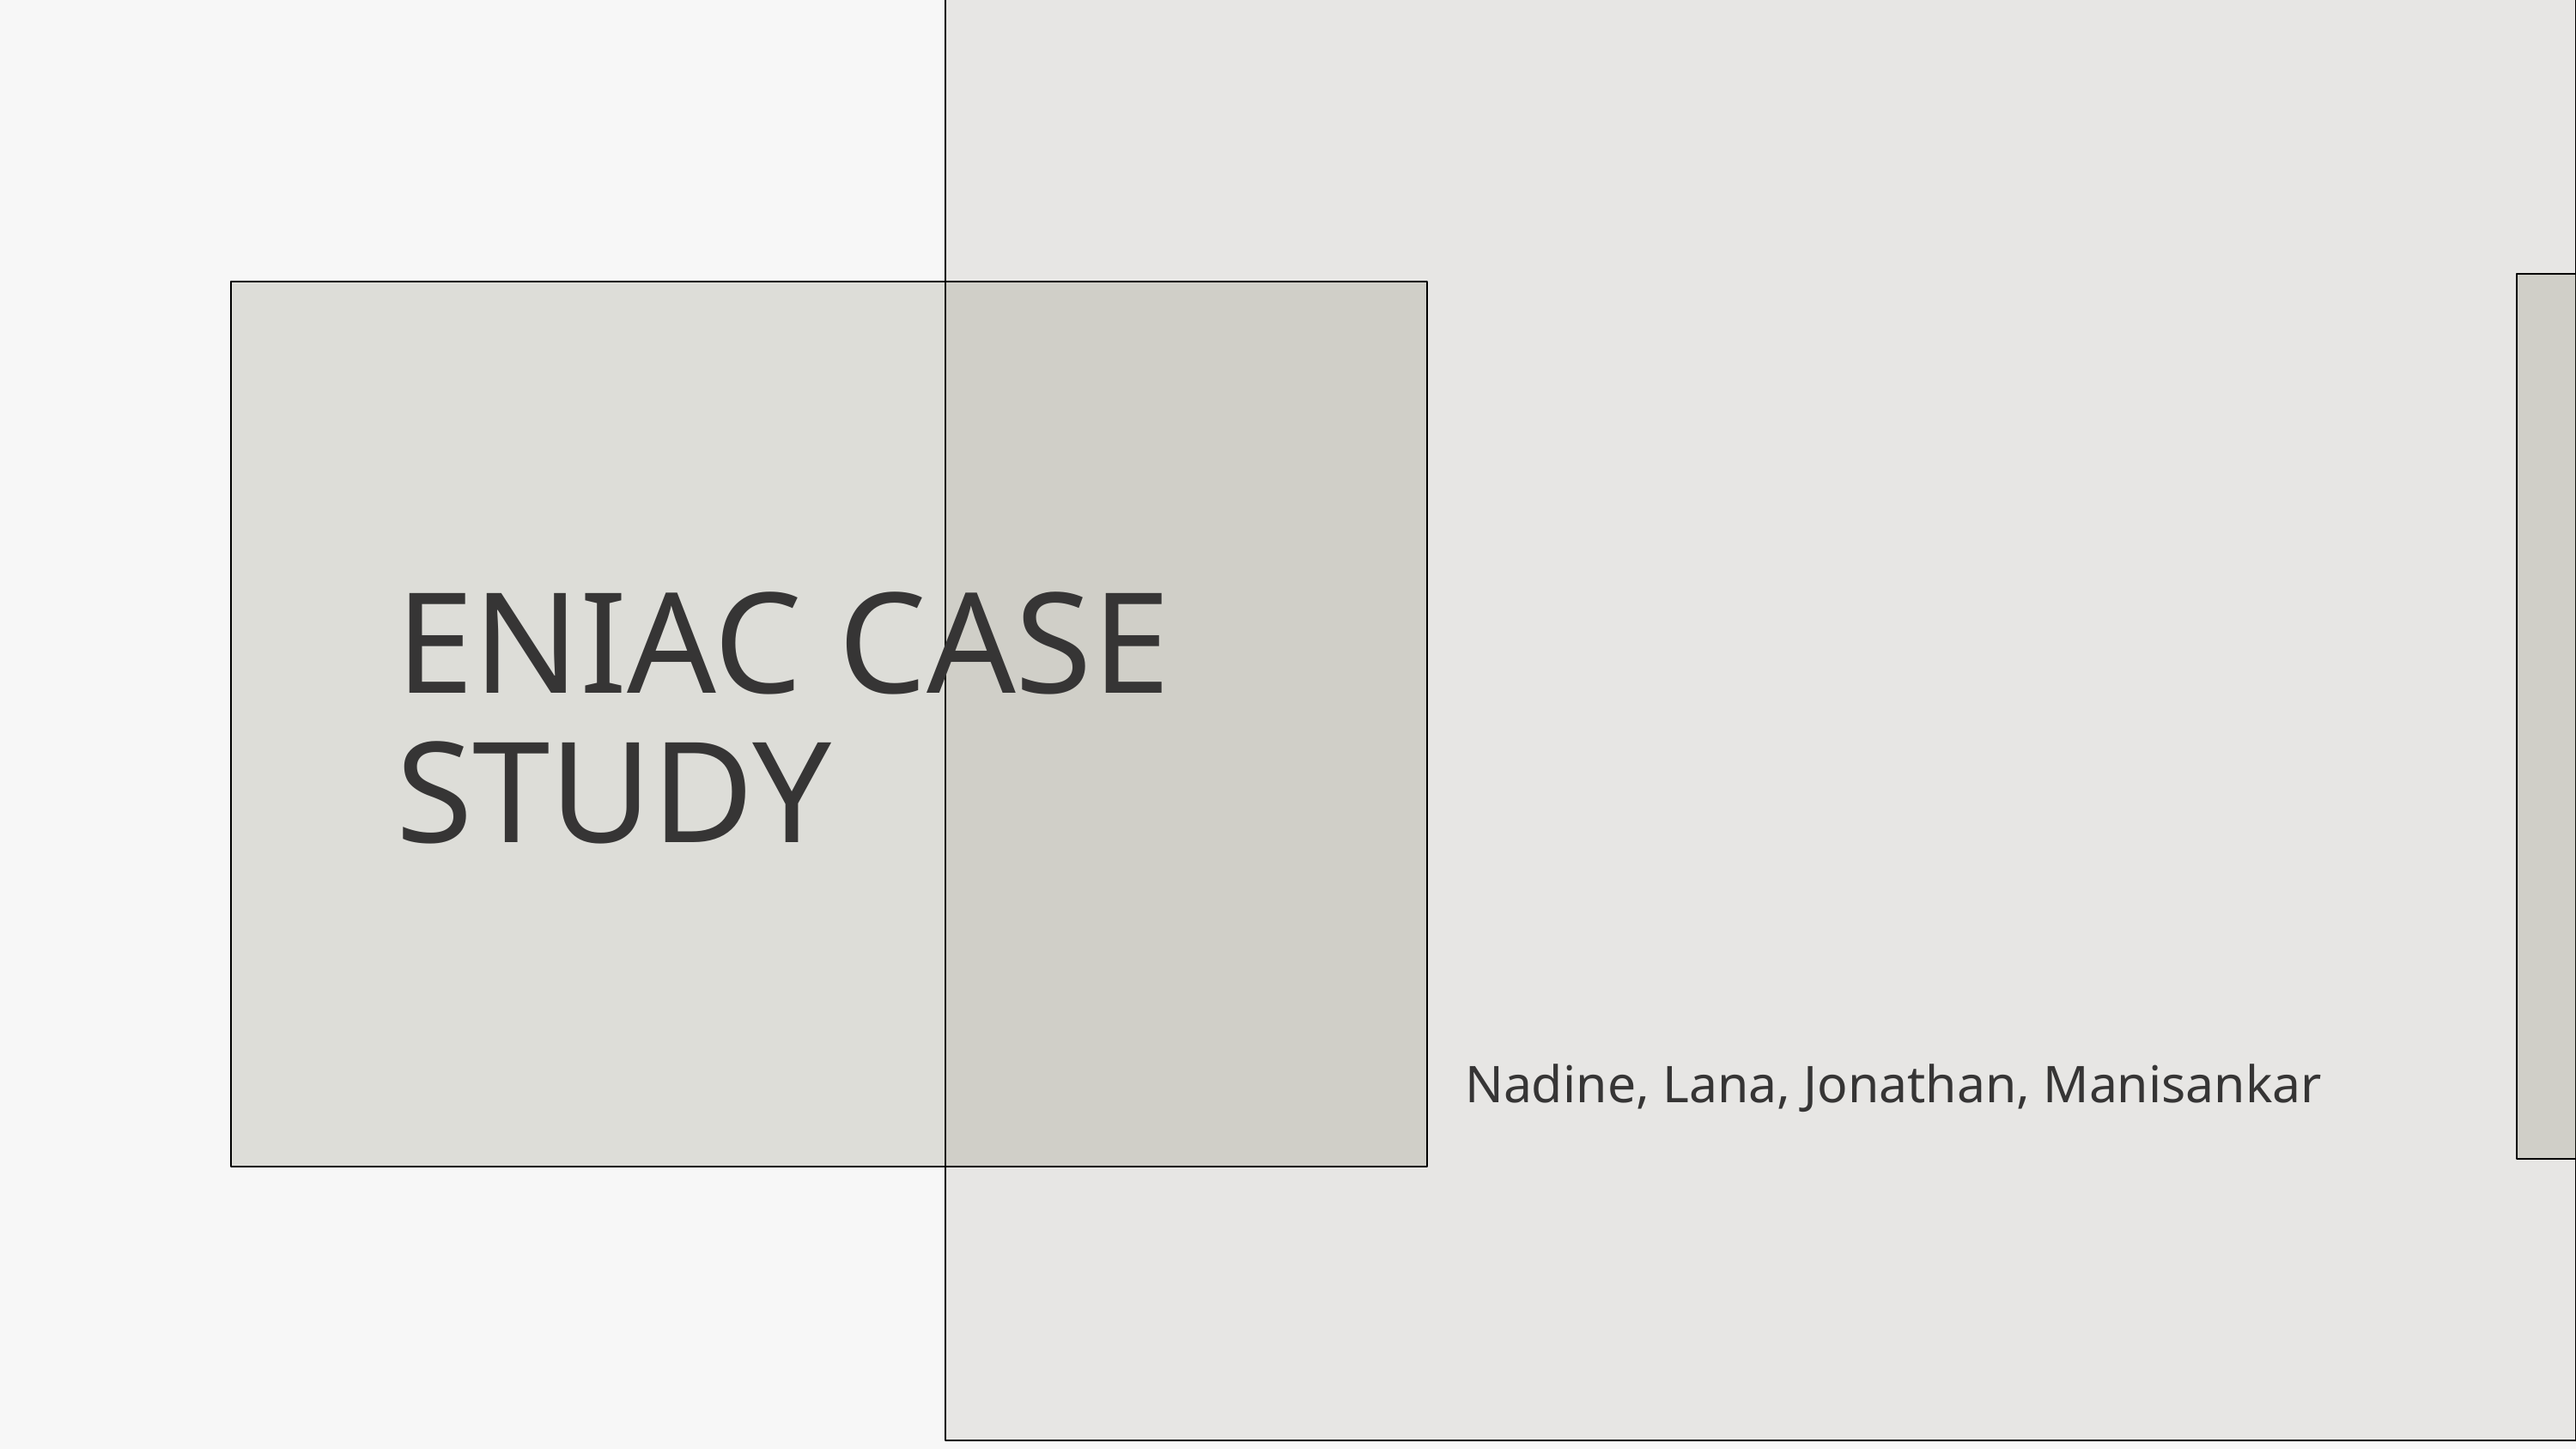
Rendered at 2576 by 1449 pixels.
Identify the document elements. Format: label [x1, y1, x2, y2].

text_box [2516, 273, 2576, 1160]
text_box [230, 281, 1428, 1167]
text_box [945, 0, 2576, 1441]
